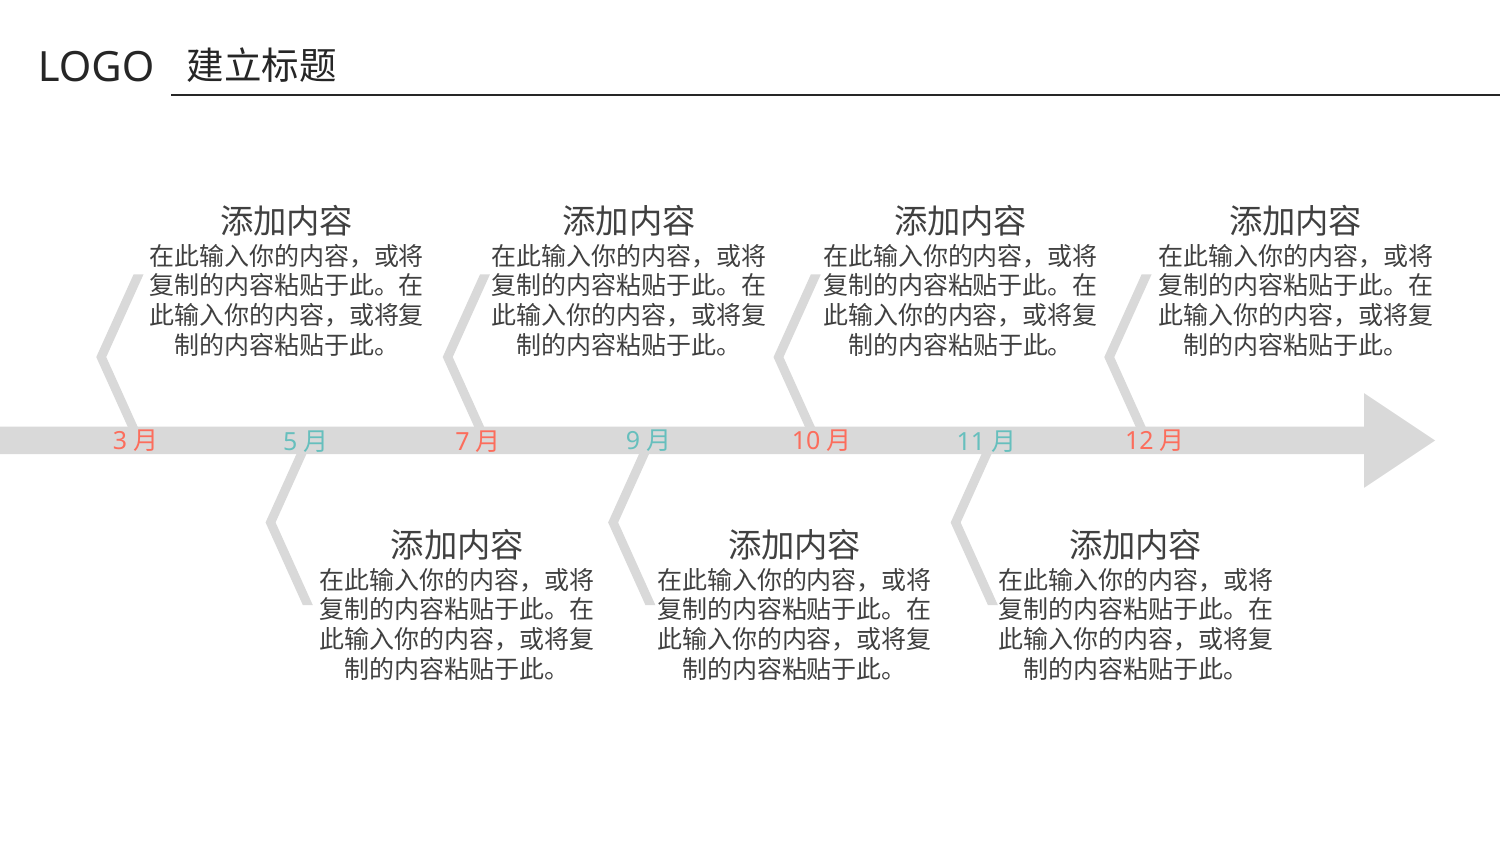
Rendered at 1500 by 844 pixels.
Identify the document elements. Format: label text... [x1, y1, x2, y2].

text_box 添加内容 在此输入你的内容，或将复制的内容粘贴于此。在此输入你的内容，或将复制的内容粘贴于此。 [301, 614, 614, 692]
text_box 添加内容 在此输入你的内容，或将复制的内容粘贴于此。在此输入你的内容，或将复制的内容粘贴于此。 [804, 192, 1117, 272]
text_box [96, 274, 1152, 418]
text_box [265, 472, 999, 606]
text_box 建立标题 [172, 34, 352, 94]
text_box 添加内容 在此输入你的内容，或将复制的内容粘贴于此。在此输入你的内容，或将复制的内容粘贴于此。 [979, 516, 1293, 692]
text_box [100, 416, 1198, 464]
text_box [1201, 391, 1438, 490]
text_box 添加内容 在此输入你的内容，或将复制的内容粘贴于此。在此输入你的内容，或将复制的内容粘贴于此。 [1139, 192, 1453, 368]
text_box 添加内容 在此输入你的内容，或将复制的内容粘贴于此。在此输入你的内容，或将复制的内容粘贴于此。 [130, 192, 443, 272]
text_box 添加内容 在此输入你的内容，或将复制的内容粘贴于此。在此输入你的内容，或将复制的内容粘贴于此。 [472, 192, 786, 272]
text_box 添加内容 在此输入你的内容，或将复制的内容粘贴于此。在此输入你的内容，或将复制的内容粘贴于此。 [638, 614, 951, 692]
text_box [0, 424, 94, 457]
text_box LOGO [23, 32, 170, 97]
